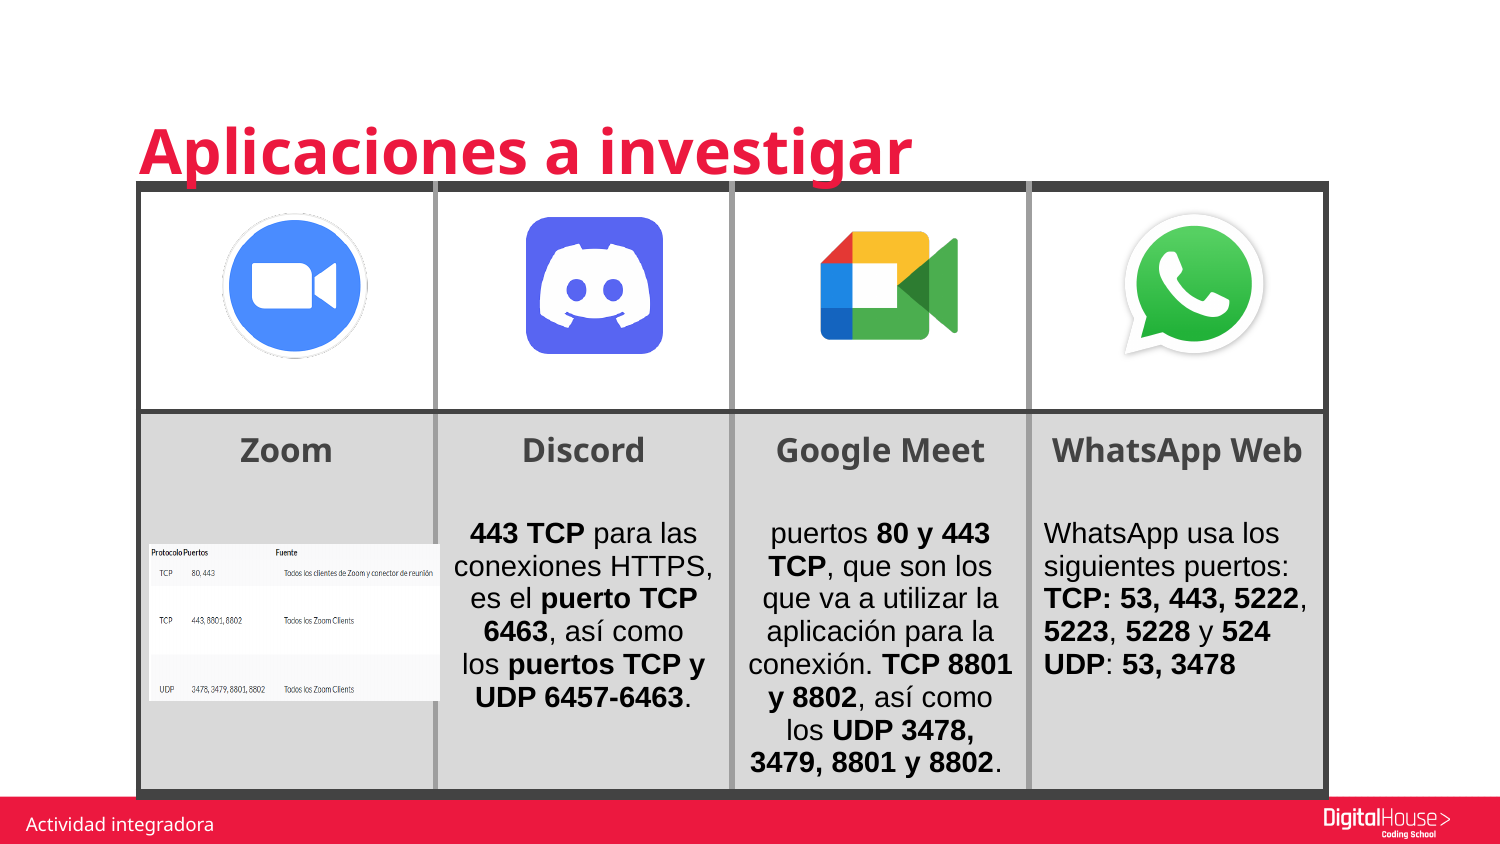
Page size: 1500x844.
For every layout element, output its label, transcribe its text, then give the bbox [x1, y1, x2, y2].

picture [811, 209, 964, 362]
table_header [735, 192, 1026, 409]
picture [218, 209, 371, 362]
table_header [141, 203, 433, 409]
table_header [1032, 192, 1323, 409]
picture [1324, 808, 1450, 839]
picture [149, 544, 440, 701]
picture [526, 216, 663, 354]
table_cell Zoom [141, 414, 433, 789]
table_cell WhatsApp Web WhatsApp usa los siguientes puertos: TCP: 53, 443, 5222, 5223, 5228 y 524 UDP: 53, 3478 [1032, 414, 1323, 789]
table_cell Discord 443 TCP para las conexiones HTTPS, es el puerto TCP 6463, así como los puertos TCP y UDP 6457-6463. [438, 414, 729, 789]
text_box Aplicaciones a investigar [124, 99, 1019, 203]
picture [1111, 202, 1278, 369]
table_header [438, 203, 729, 409]
table_cell Google Meet puertos 80 y 443 TCP, que son los que va a utilizar la aplicación para la conexión. TCP 8801 y 8802, así como los UDP 3478, 3479, 8801 y 8802. [735, 414, 1026, 789]
